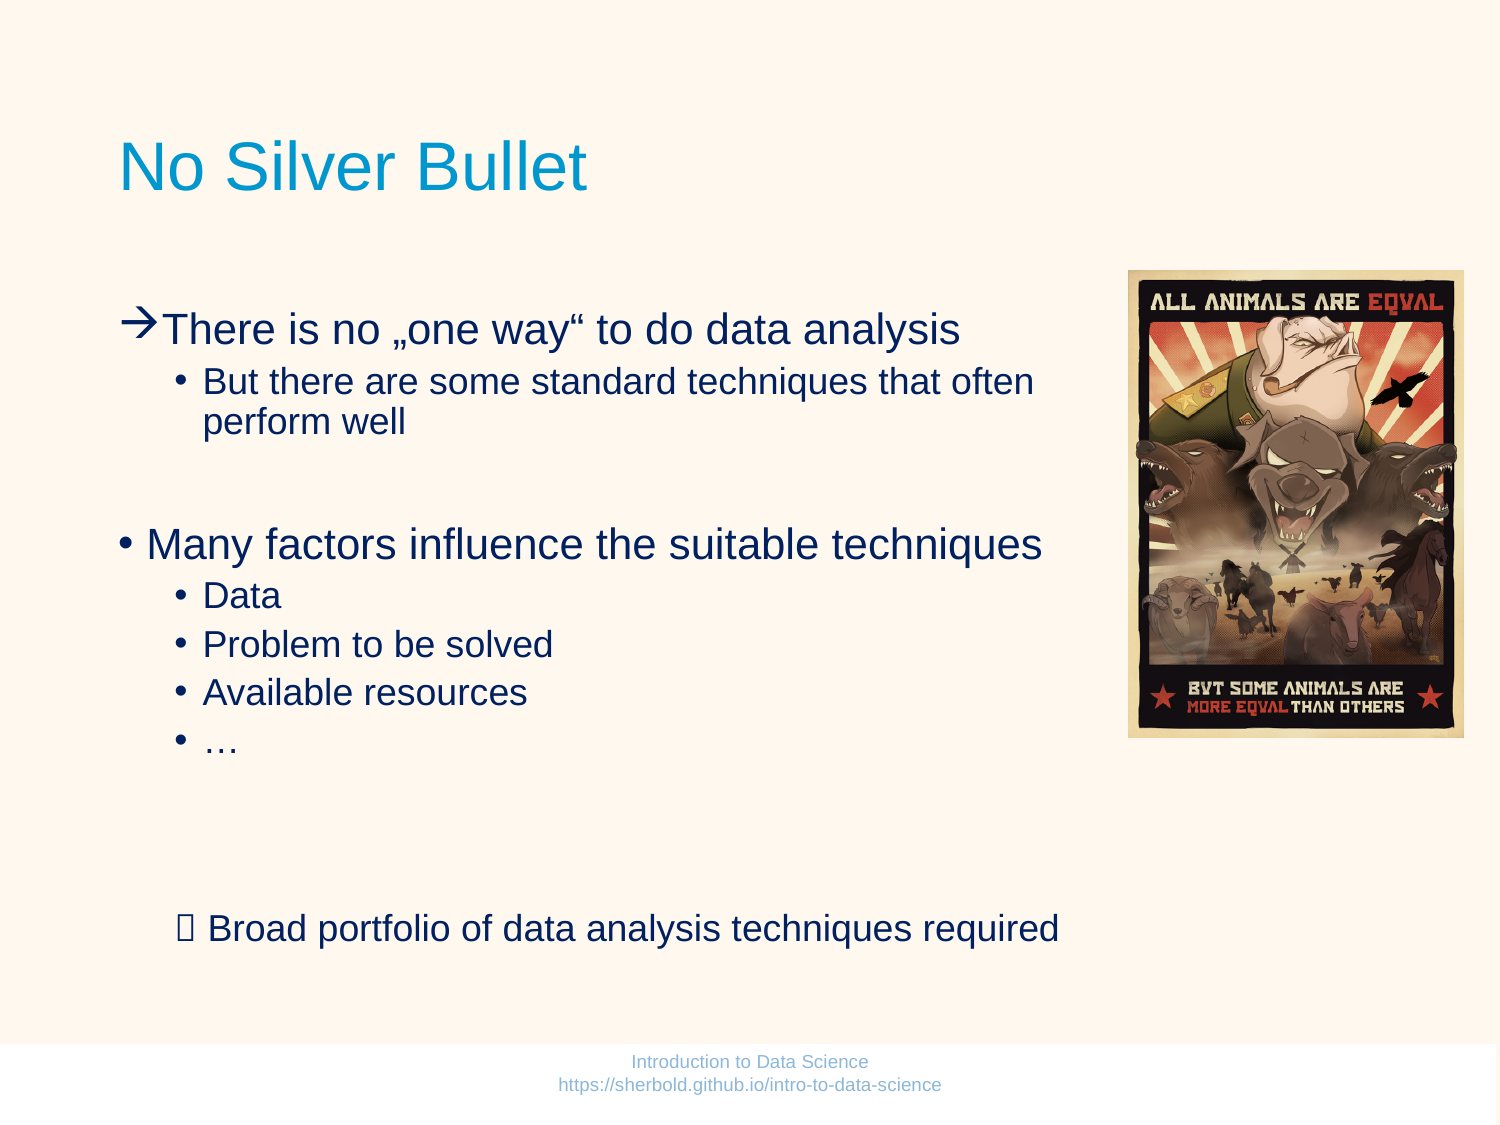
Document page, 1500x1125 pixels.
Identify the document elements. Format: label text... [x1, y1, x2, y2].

footer Introduction to Data Science https://sherbold.github.io/intro-to-data-science [496, 1042, 1004, 1103]
picture [1127, 270, 1464, 739]
title No Silver Bullet [103, 59, 1397, 278]
list There is no „one way“ to do data analysis But there are some standard techniques that often perform well Many factors influence the suitable techniques Data Problem to be solved Available resources …  Broad portfolio of data analysis techniques required [103, 299, 1117, 1014]
